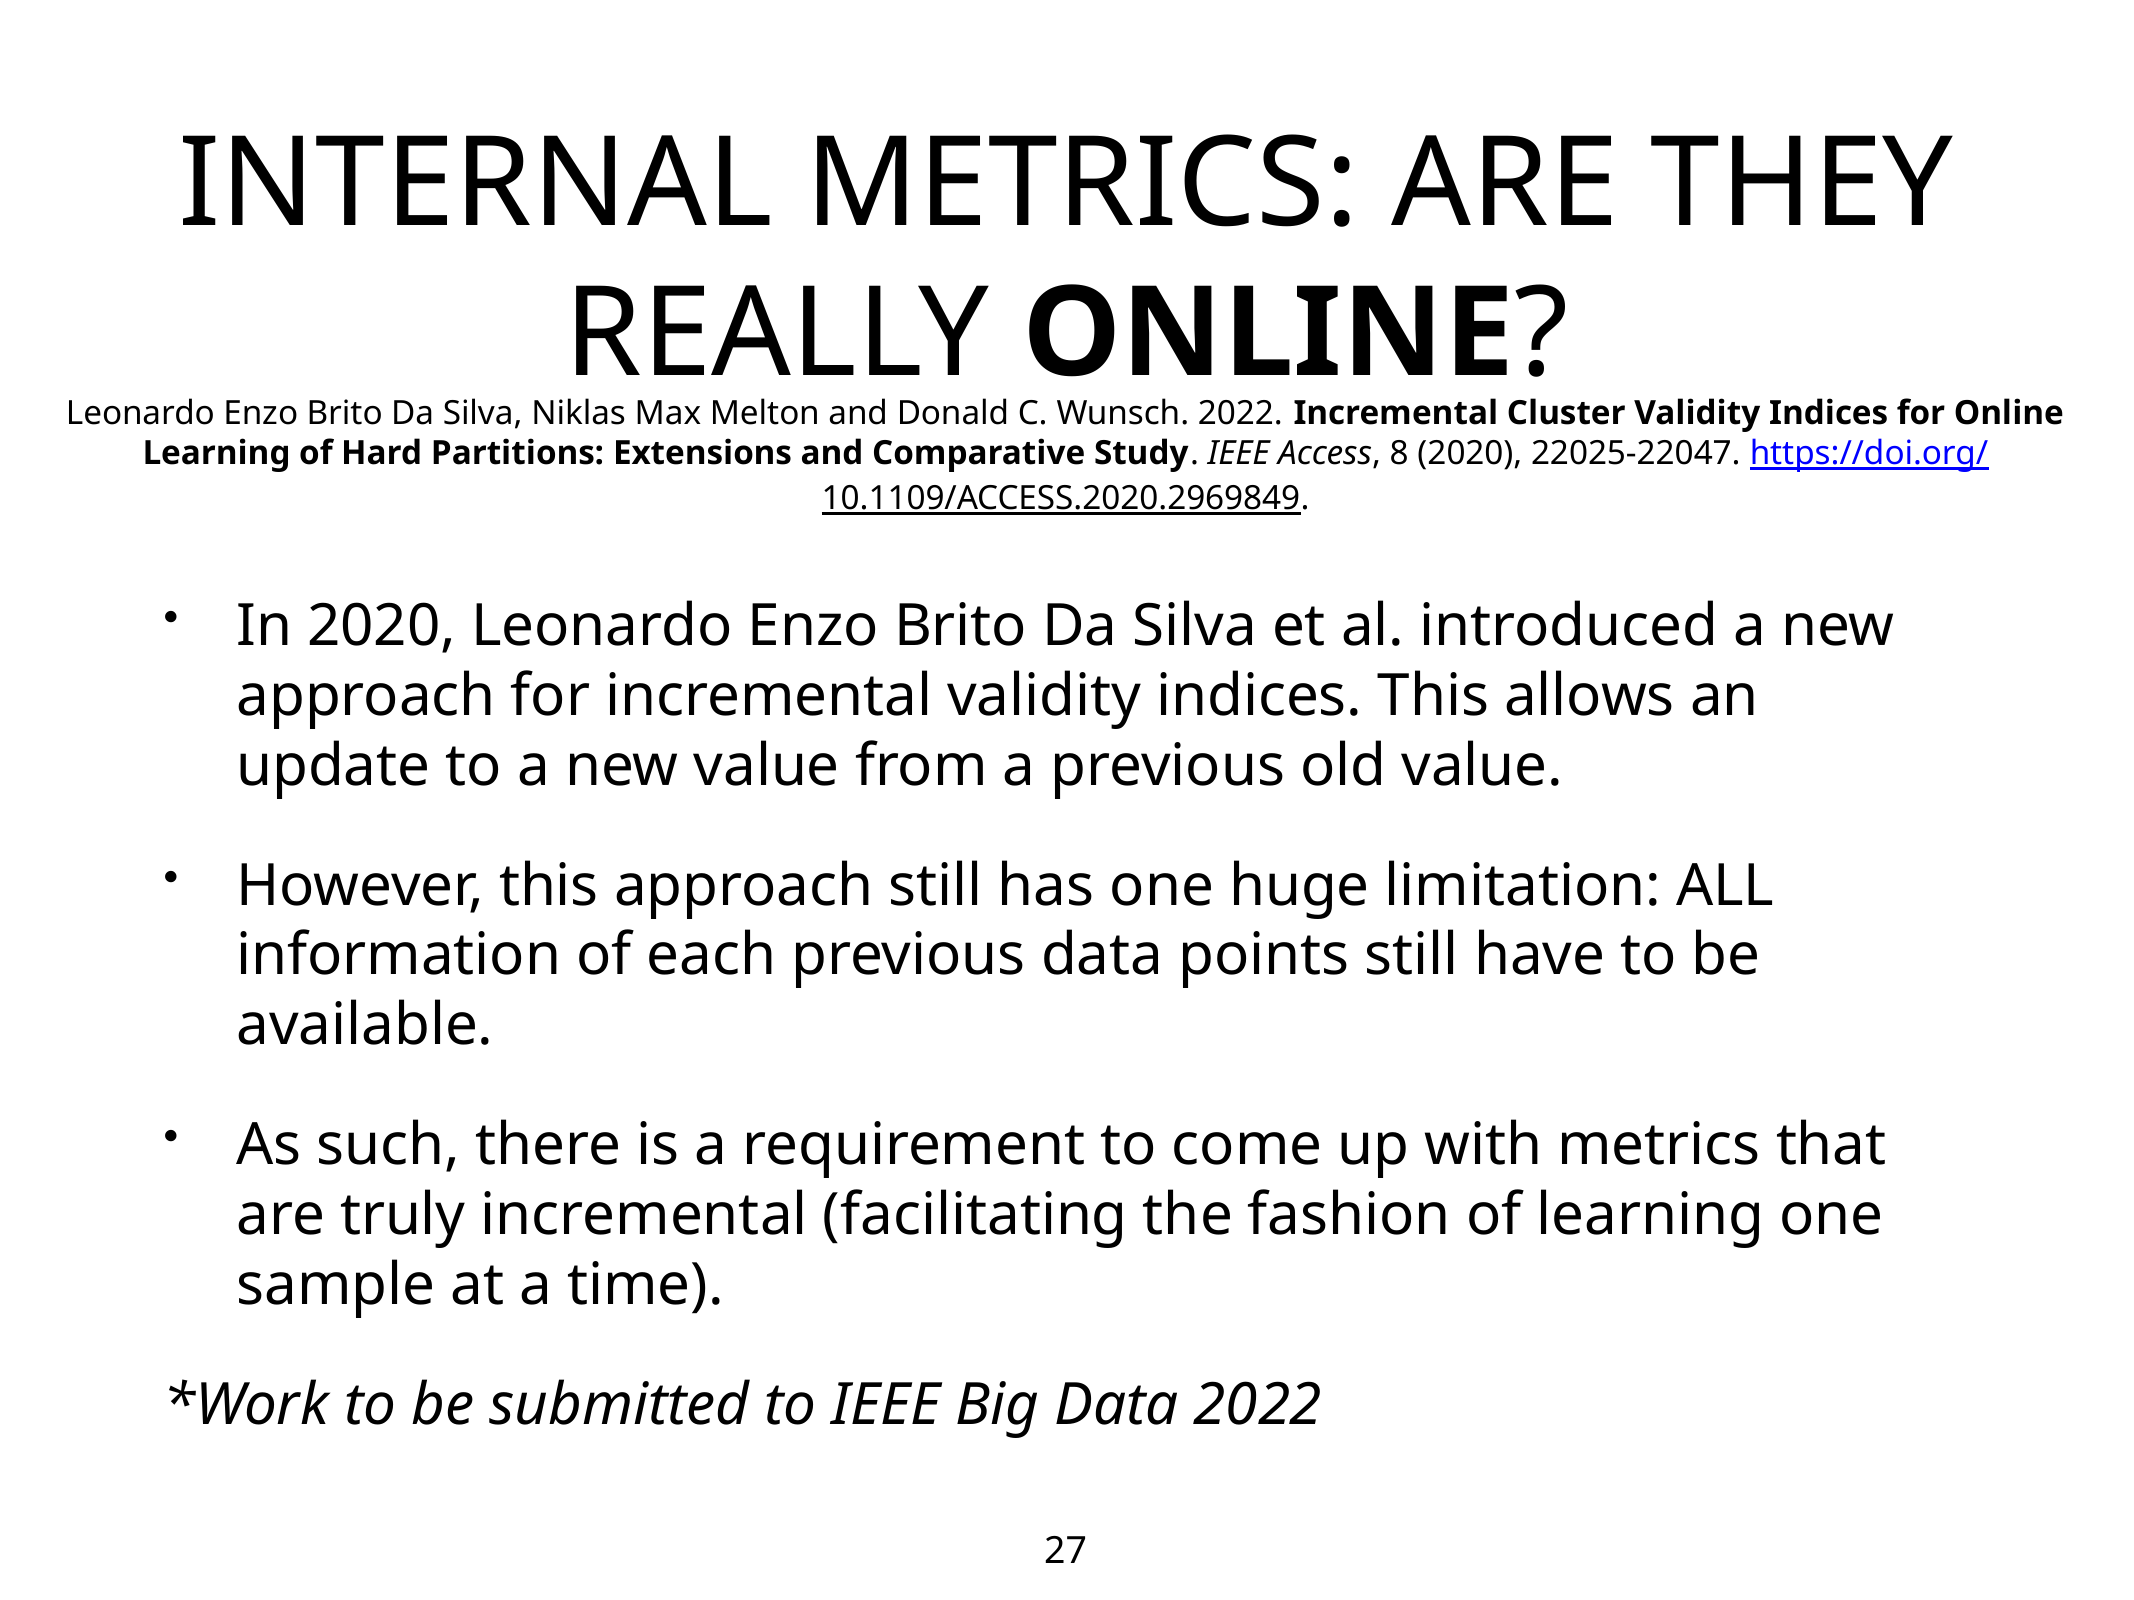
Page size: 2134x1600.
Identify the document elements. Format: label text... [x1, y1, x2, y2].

title INTERNAL METRICS: ARE THEY REALLY ONLINE? [155, 72, 1978, 383]
list In 2020, Leonardo Enzo Brito Da Silva et al. introduced a new approach for incremental validity indices. This allows an update to a new value from a previous old value. However, this approach still has one huge limitation: ALL information of each previous data points still have to be available. As such, there is a requirement to come up with metrics that are truly incremental (facilitating the fashion of learning one sample at a time). *Work to be submitted to IEEE Big Data 2022 [154, 530, 1977, 1528]
slide_number 27 [1034, 1517, 1097, 1581]
text_box Leonardo Enzo Brito Da Silva, Niklas Max Melton and Donald C. Wunsch. 2022. Incremental Cluster Validity Indices for Online Learning of Hard Partitions: Extensions and Comparative Study. IEEE Access, 8 (2020), 22025-22047. https://doi.org/10.1109/ACCESS.2020.2969849. [0, 383, 2133, 530]
